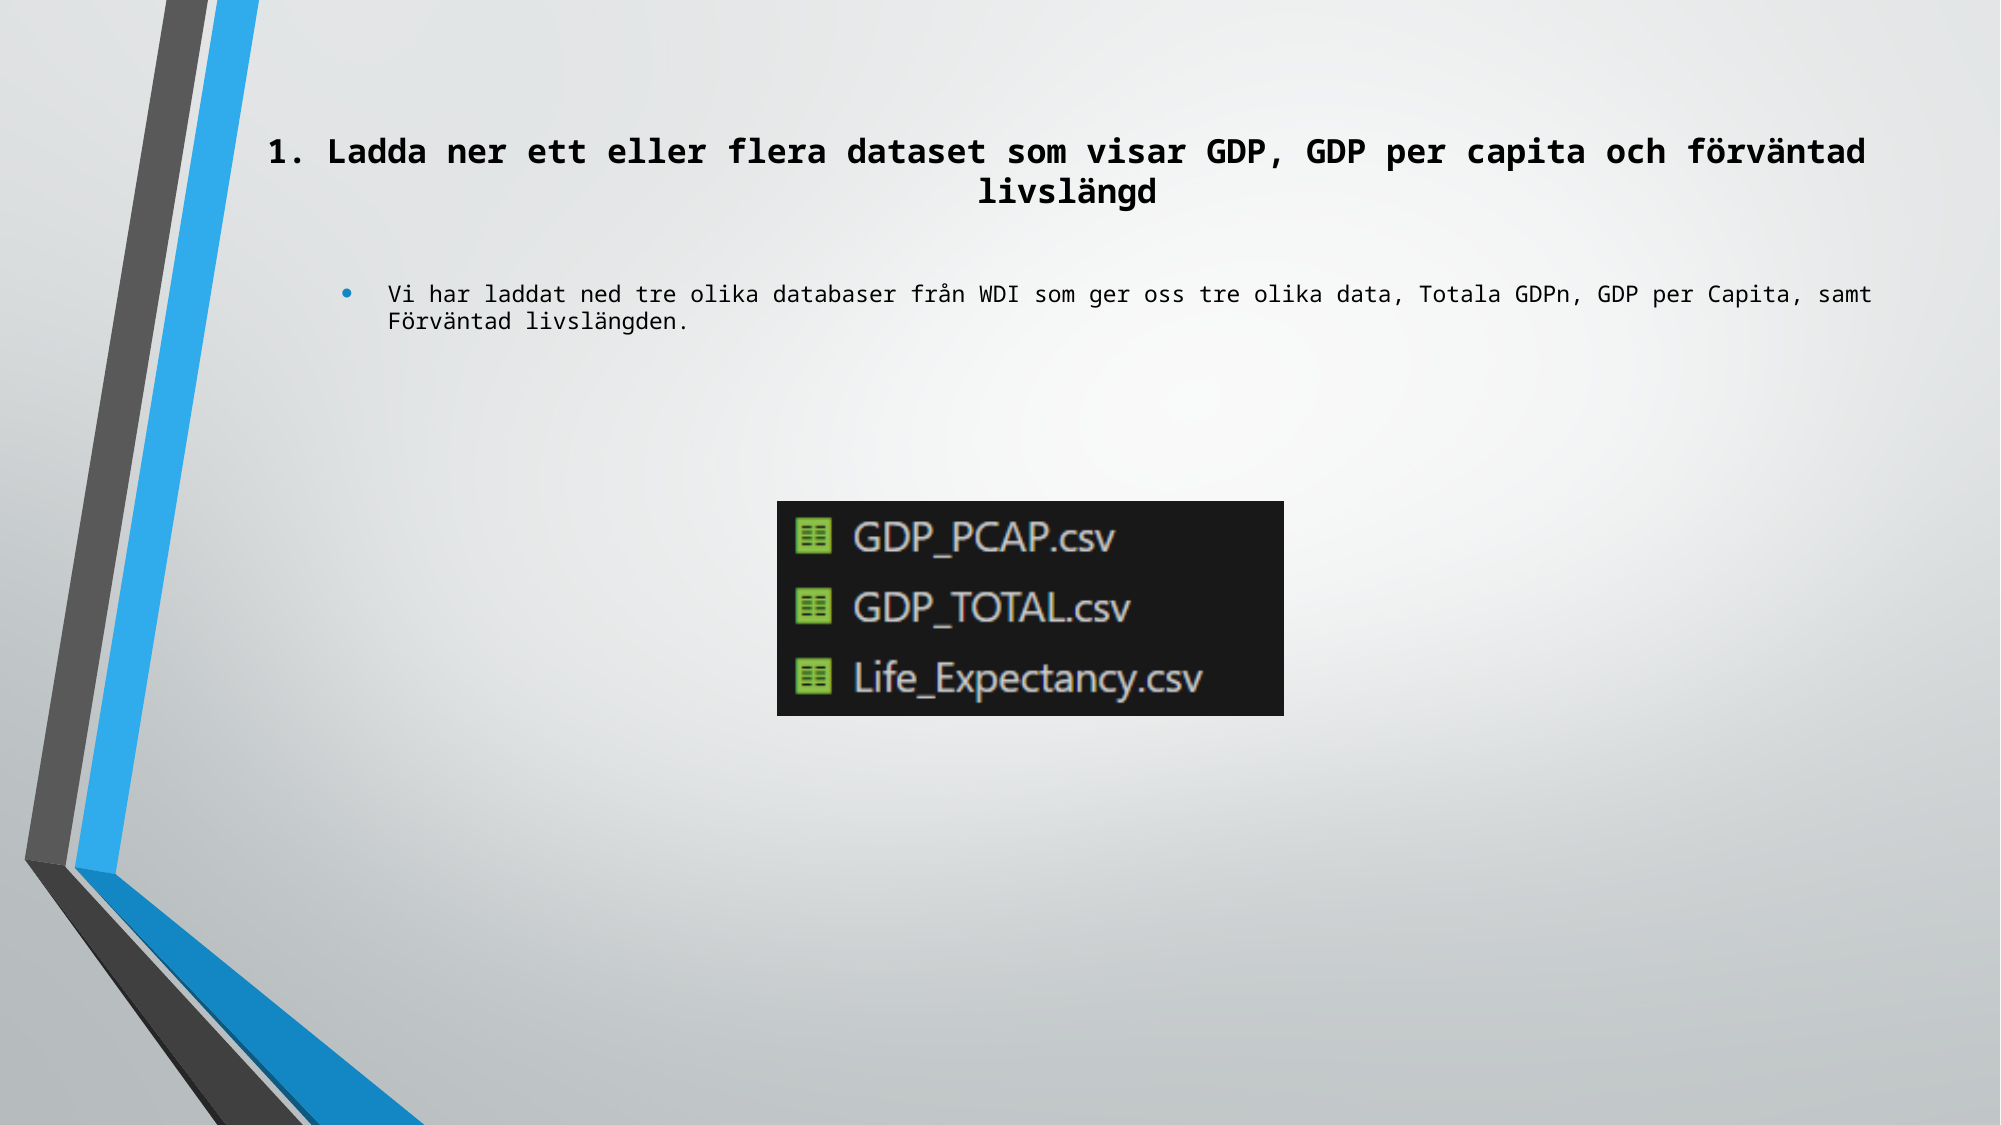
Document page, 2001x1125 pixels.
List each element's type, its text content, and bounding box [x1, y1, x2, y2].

title 1. Ladda ner ett eller flera dataset som visar GDP, GDP per capita och förväntad livslängd [245, 26, 1890, 315]
list Vi har laddat ned tre olika databaser från WDI som ger oss tre olika data, Totala GDPn, GDP per Capita, samt Förväntad livslängden. [326, 247, 1901, 366]
picture [776, 501, 1284, 716]
